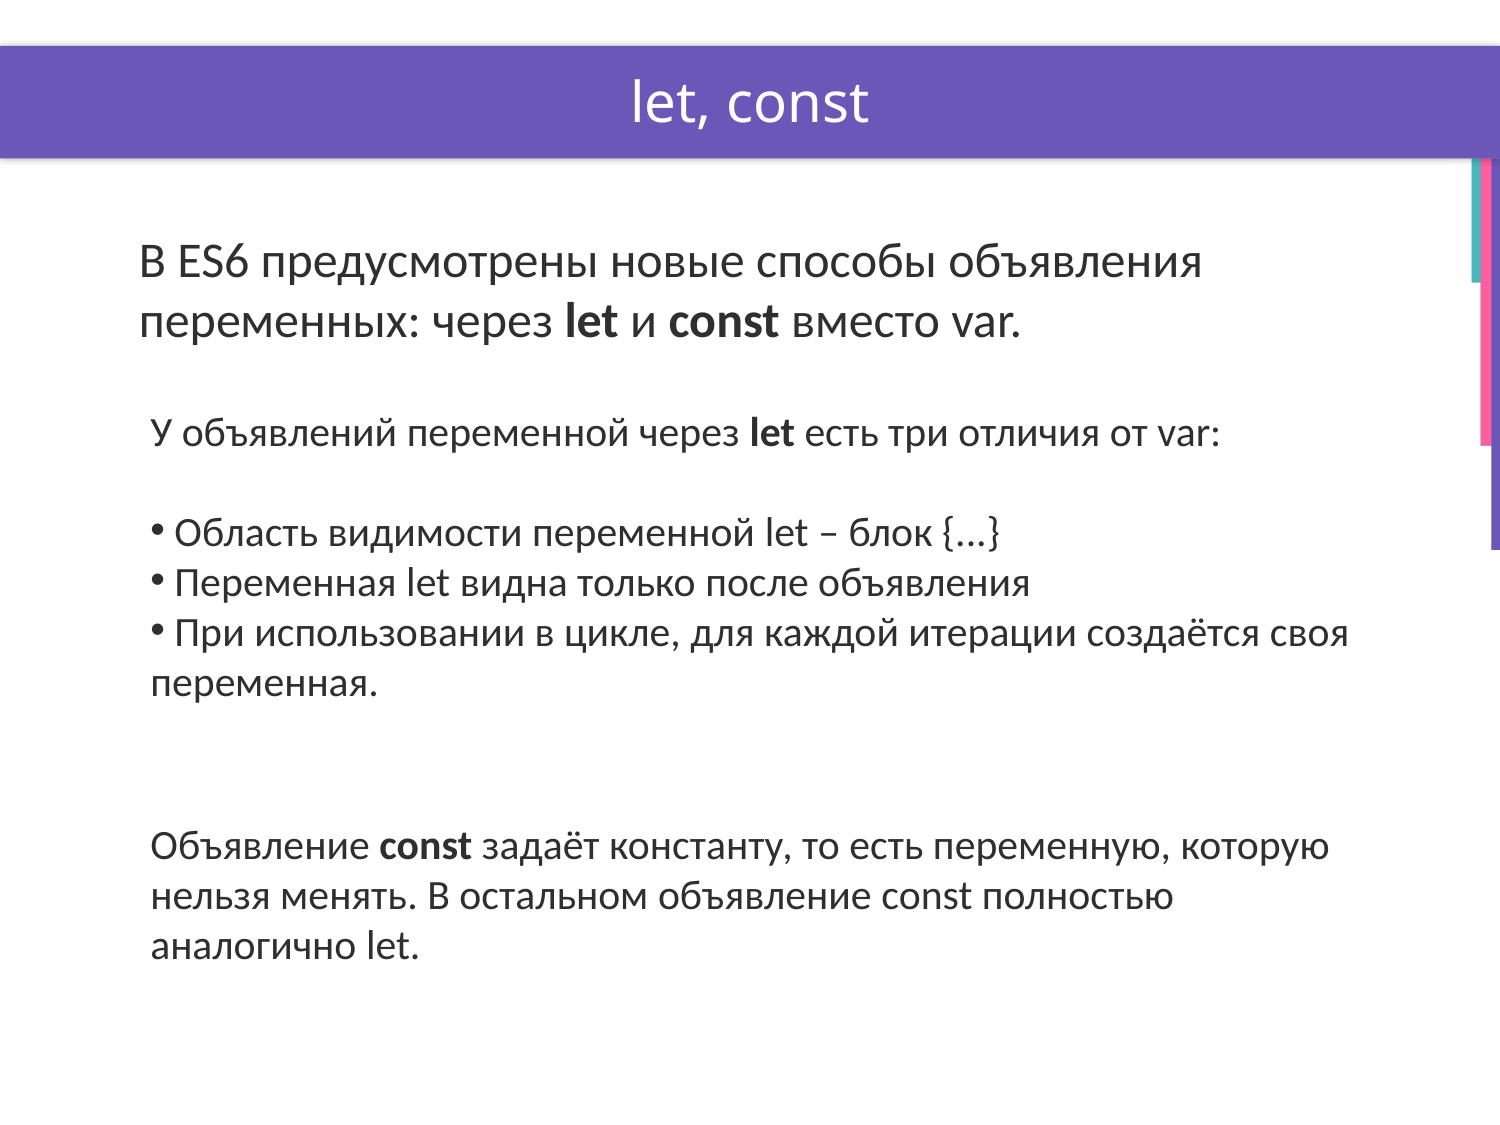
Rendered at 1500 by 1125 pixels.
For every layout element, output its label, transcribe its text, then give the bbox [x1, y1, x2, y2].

text_box У объявлений переменной через let есть три отличия от var: Область видимости переменной let – блок {...} Переменная let видна только после объявления При использовании в цикле, для каждой итерации создаётся своя переменная. [135, 397, 1412, 757]
text_box Объявление const задаёт константу, то есть переменную, которую нельзя менять. В остальном объявление const полностью аналогично let. [135, 810, 1400, 976]
text_box В ES6 предусмотрены новые способы объявления переменных: через let и const вместо var. [123, 219, 1235, 355]
title let, const [75, 45, 1425, 154]
picture [1472, 159, 1500, 549]
